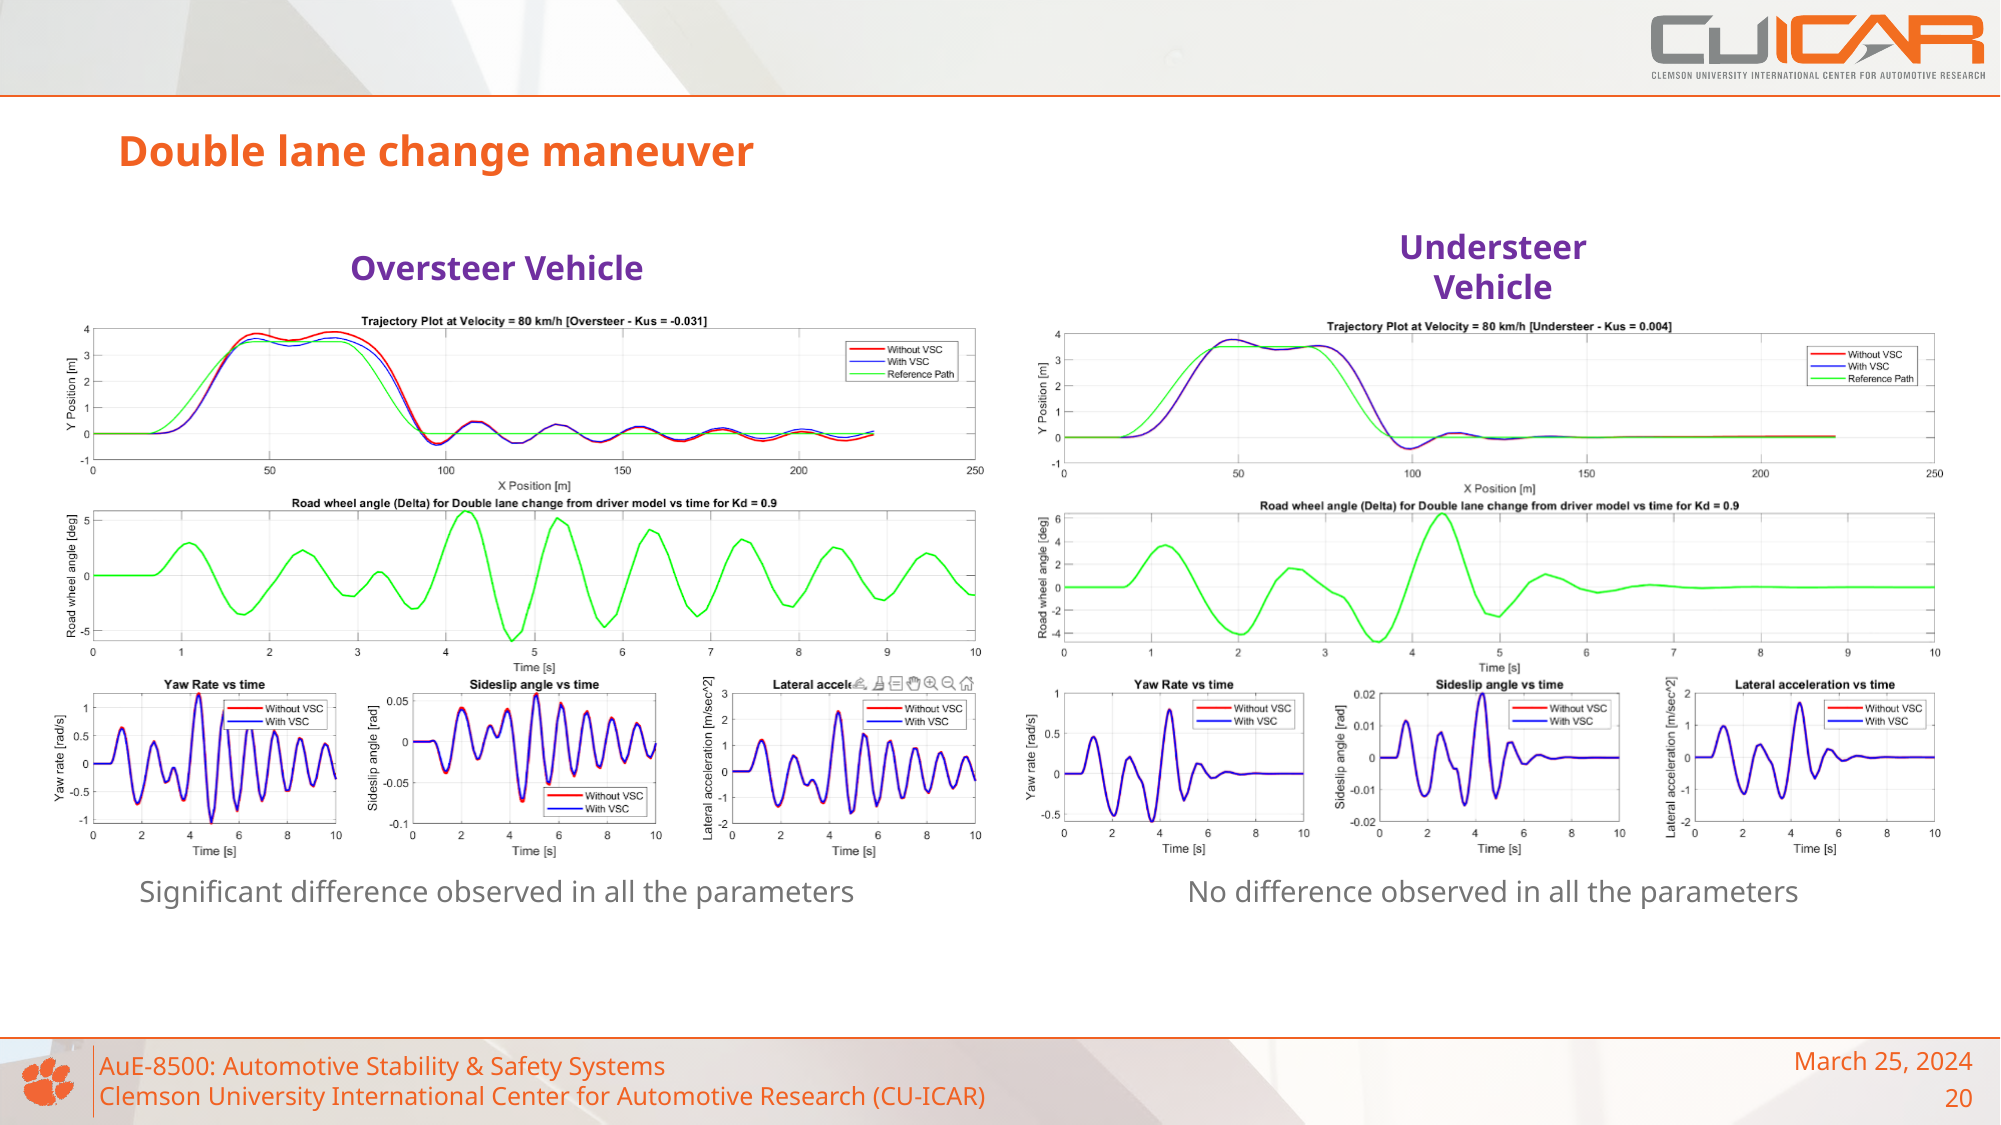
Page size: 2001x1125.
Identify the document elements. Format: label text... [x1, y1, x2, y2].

text_box Understeer Vehicle [1325, 221, 1662, 310]
picture [0, 1039, 2000, 1125]
picture [0, 0, 2000, 95]
slide_number 20 [1682, 1085, 1989, 1115]
text_box No difference observed in all the parameters [1088, 873, 1899, 916]
title Double lane change maneuver [103, 104, 1897, 195]
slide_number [1682, 1046, 1989, 1075]
picture [47, 305, 1008, 874]
text_box Significant difference observed in all the parameters [91, 883, 903, 916]
picture [1023, 310, 1952, 864]
text_box Oversteer Vehicle [306, 221, 688, 304]
